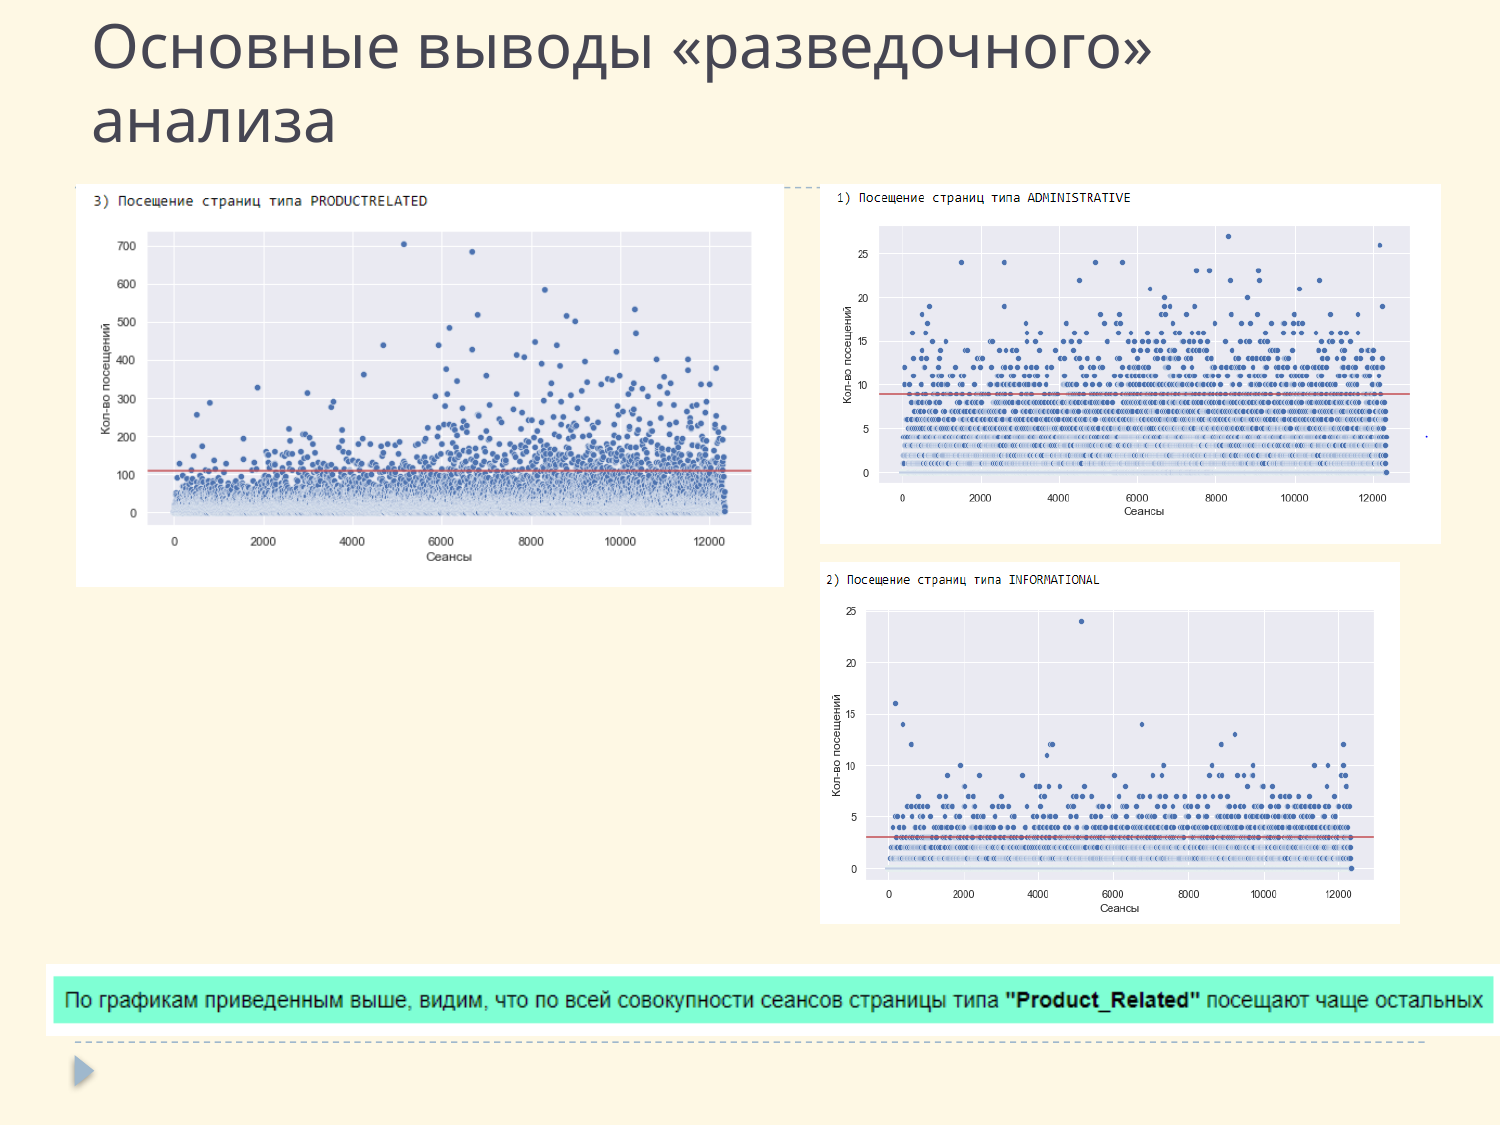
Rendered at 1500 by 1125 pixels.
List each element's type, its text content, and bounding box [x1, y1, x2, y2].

picture [820, 562, 1400, 924]
picture [46, 963, 1500, 1037]
picture [76, 184, 784, 587]
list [820, 184, 1441, 544]
title Основные выводы «разведочного» анализа [76, 0, 1427, 163]
